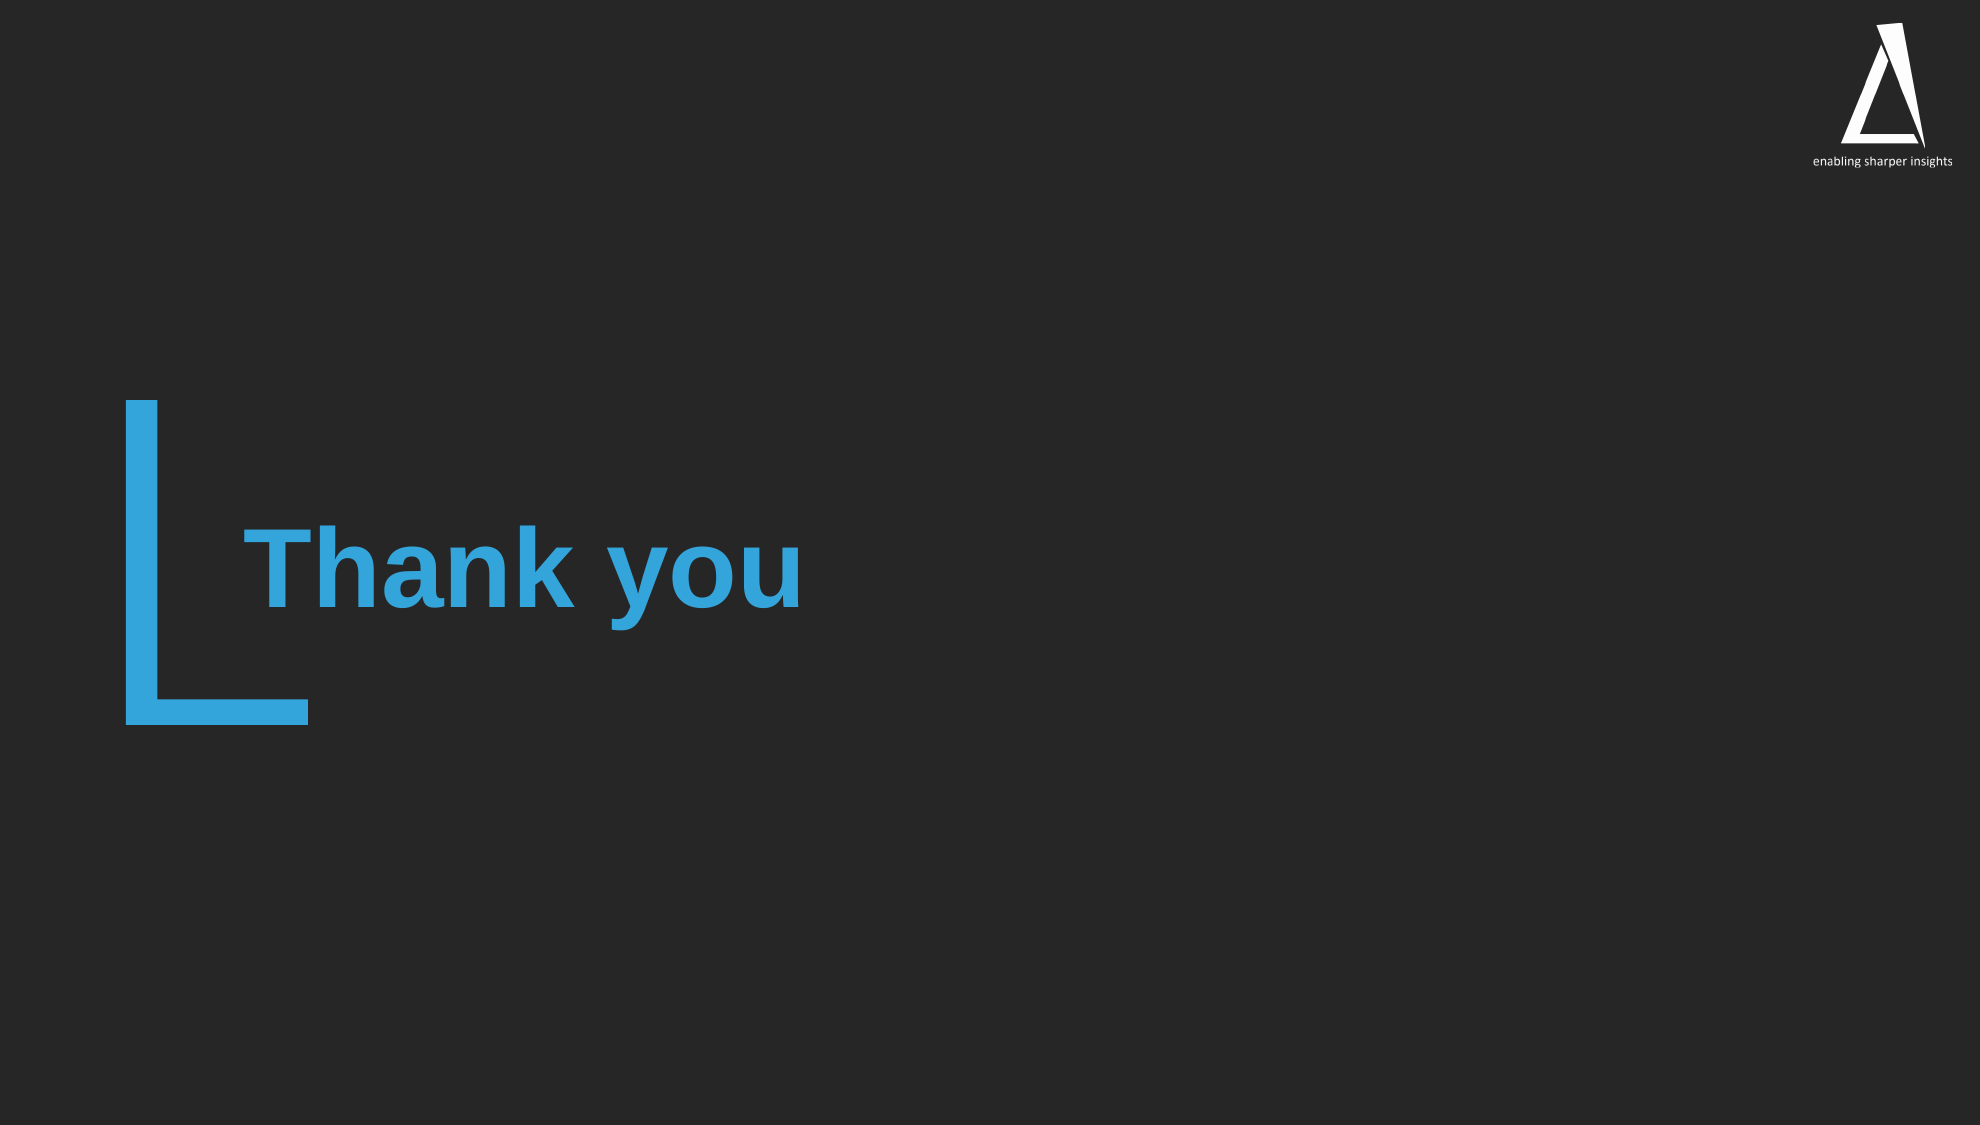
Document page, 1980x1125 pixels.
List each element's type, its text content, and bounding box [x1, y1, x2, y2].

list Thank you [125, 400, 1684, 725]
picture [1798, 10, 1967, 180]
